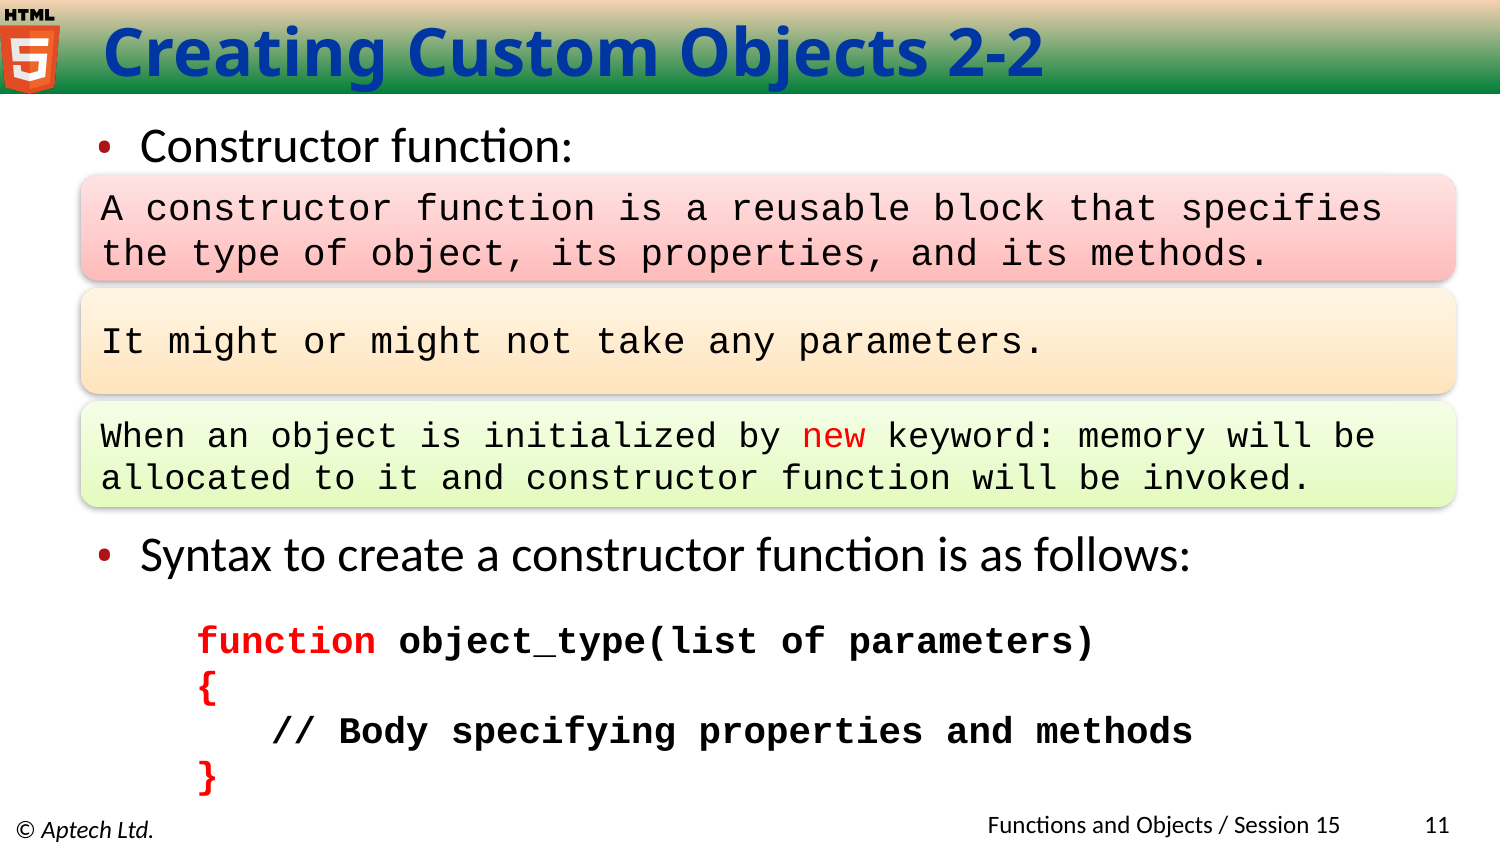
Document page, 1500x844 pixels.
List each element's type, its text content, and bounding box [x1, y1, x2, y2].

text_box Constructor function: [50, 105, 1450, 162]
picture [0, 9, 72, 94]
text_box Syntax to create a constructor function is as follows: function object_type(list of parameters) { // Body specifying properties and methods } [50, 513, 1450, 802]
title Creating Custom Objects 2-2 [87, 24, 1338, 75]
footer Functions and Objects / Session 15 [375, 813, 1363, 835]
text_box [80, 174, 1456, 508]
slide_number ‹#› [1363, 813, 1465, 835]
